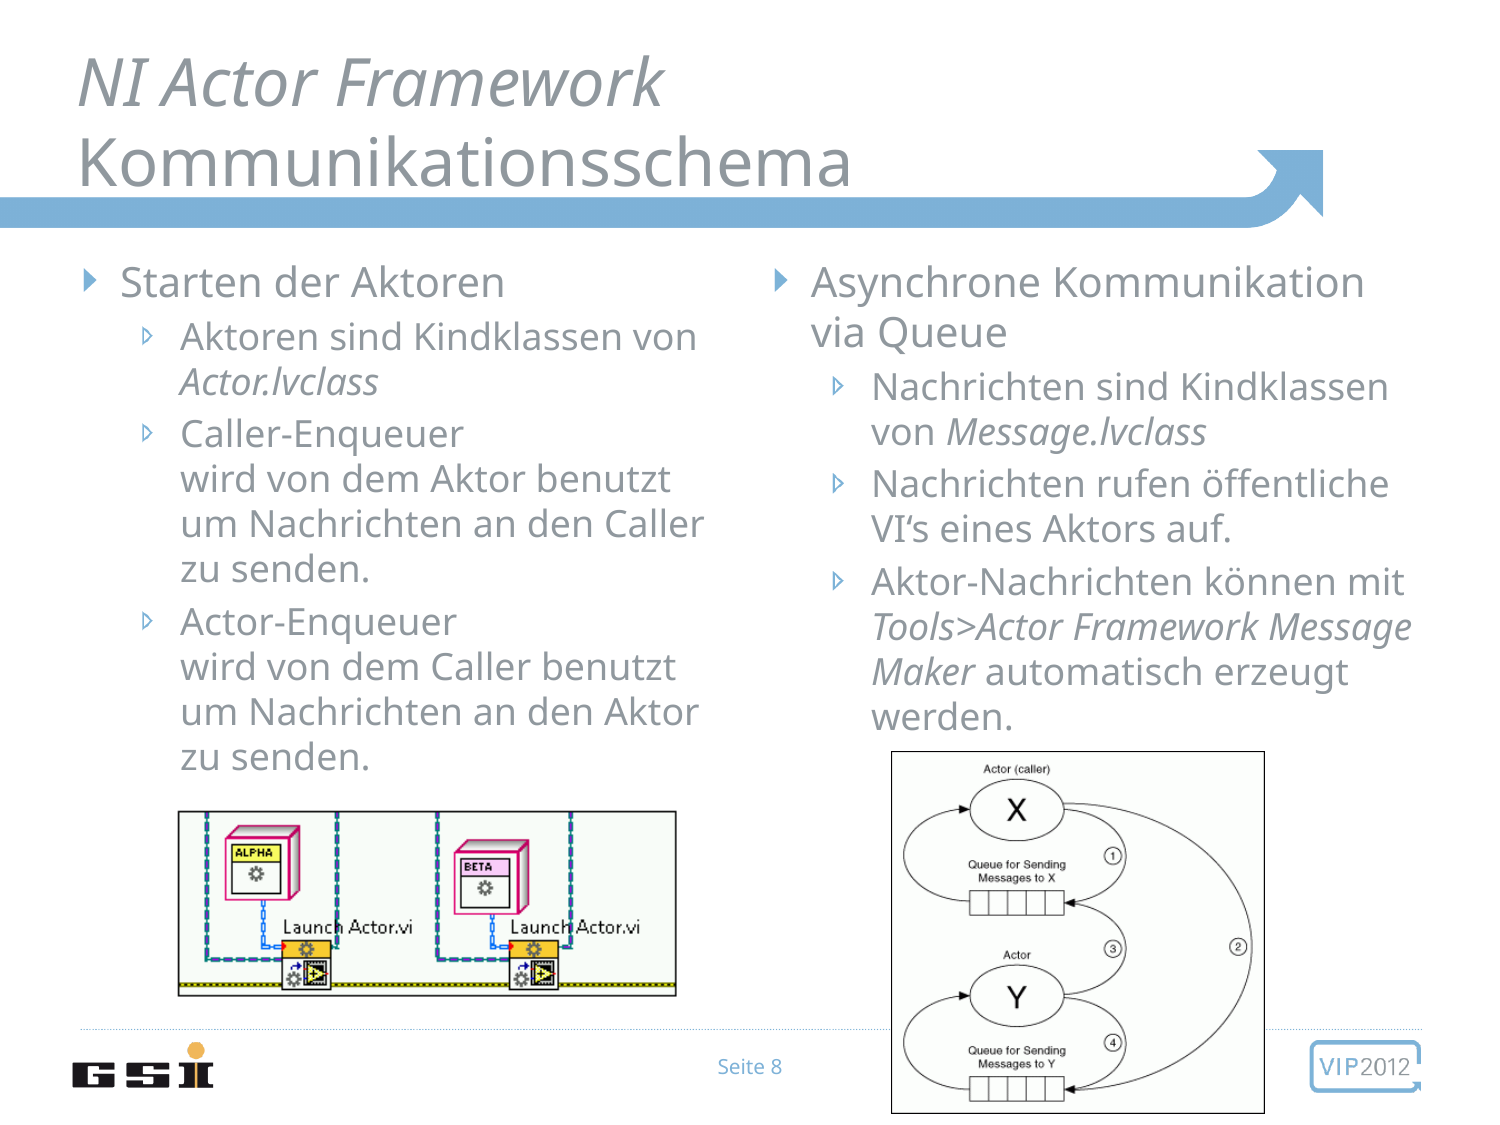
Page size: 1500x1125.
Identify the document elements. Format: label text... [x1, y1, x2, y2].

picture [135, 607, 157, 634]
picture [825, 372, 848, 399]
picture [825, 567, 848, 594]
picture [135, 419, 157, 446]
picture [71, 751, 1424, 1114]
list Starten der Aktoren Aktoren sind Kindklassen von Actor.lvclass Caller-Enqueuer wird von dem Aktor benutzt um Nachrichten an den Caller zu senden. Actor-Enqueuer wird von dem Caller benutzt um Nachrichten an den Aktor zu senden. [76, 255, 727, 988]
title NI Actor Framework Kommunikationsschema [76, 66, 1418, 173]
slide_number Seite 8 [687, 1054, 813, 1096]
list Asynchrone Kommunikation via Queue Nachrichten sind Kindklassen von Message.lvclass Nachrichten rufen öffentliche VI‘s eines Aktors auf. Aktor-Nachrichten können mit Tools>Actor Framework Message Maker automatisch erzeugt werden. [767, 255, 1418, 988]
picture [767, 265, 793, 295]
picture [0, 150, 1329, 228]
picture [76, 265, 102, 295]
picture [175, 808, 680, 1000]
picture [825, 469, 848, 497]
picture [135, 322, 157, 349]
